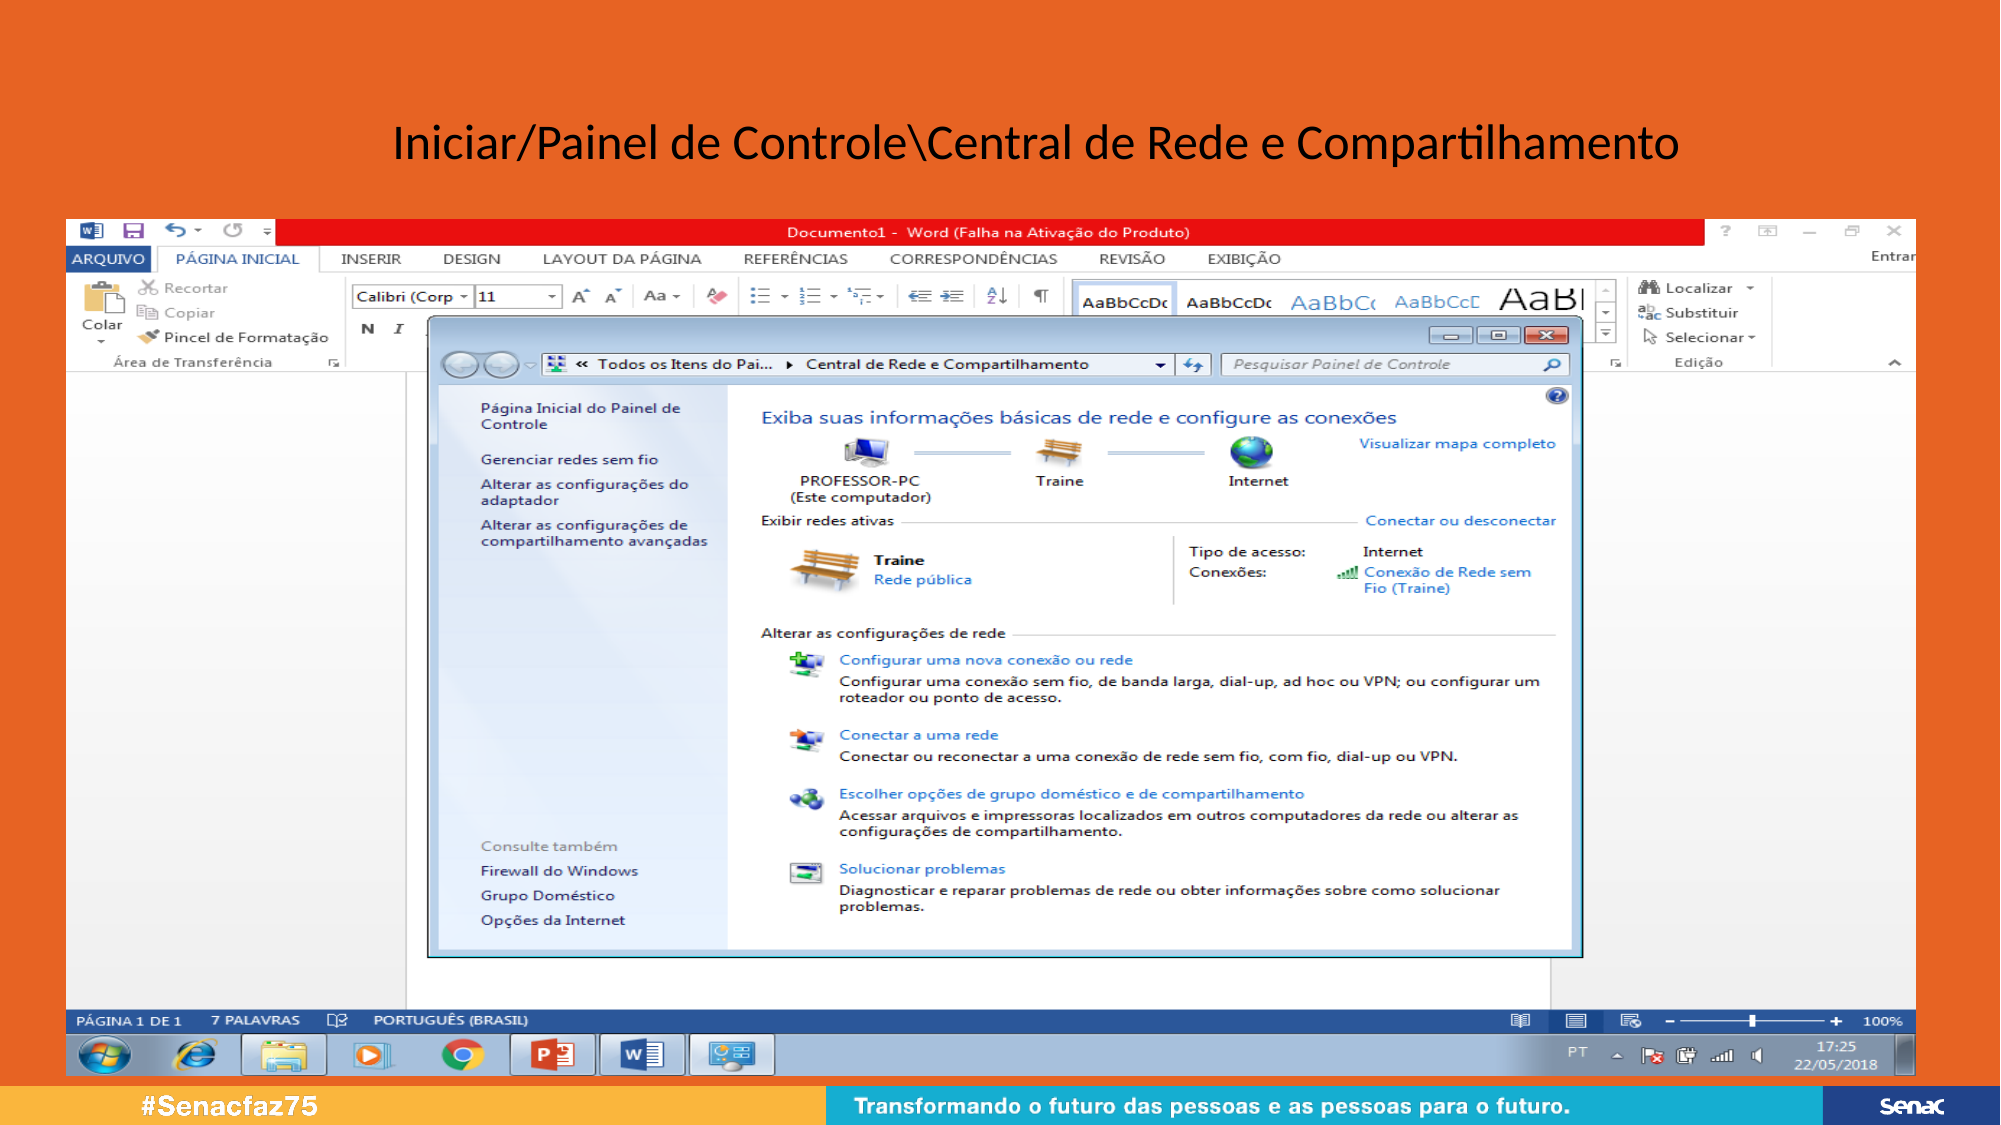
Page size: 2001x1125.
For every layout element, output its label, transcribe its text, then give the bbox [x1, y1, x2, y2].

text_box Iniciar/Painel de Controle\Central de Rede e Compartilhamento [310, 98, 1696, 178]
picture [0, 1078, 2000, 1125]
picture [66, 219, 1916, 1076]
